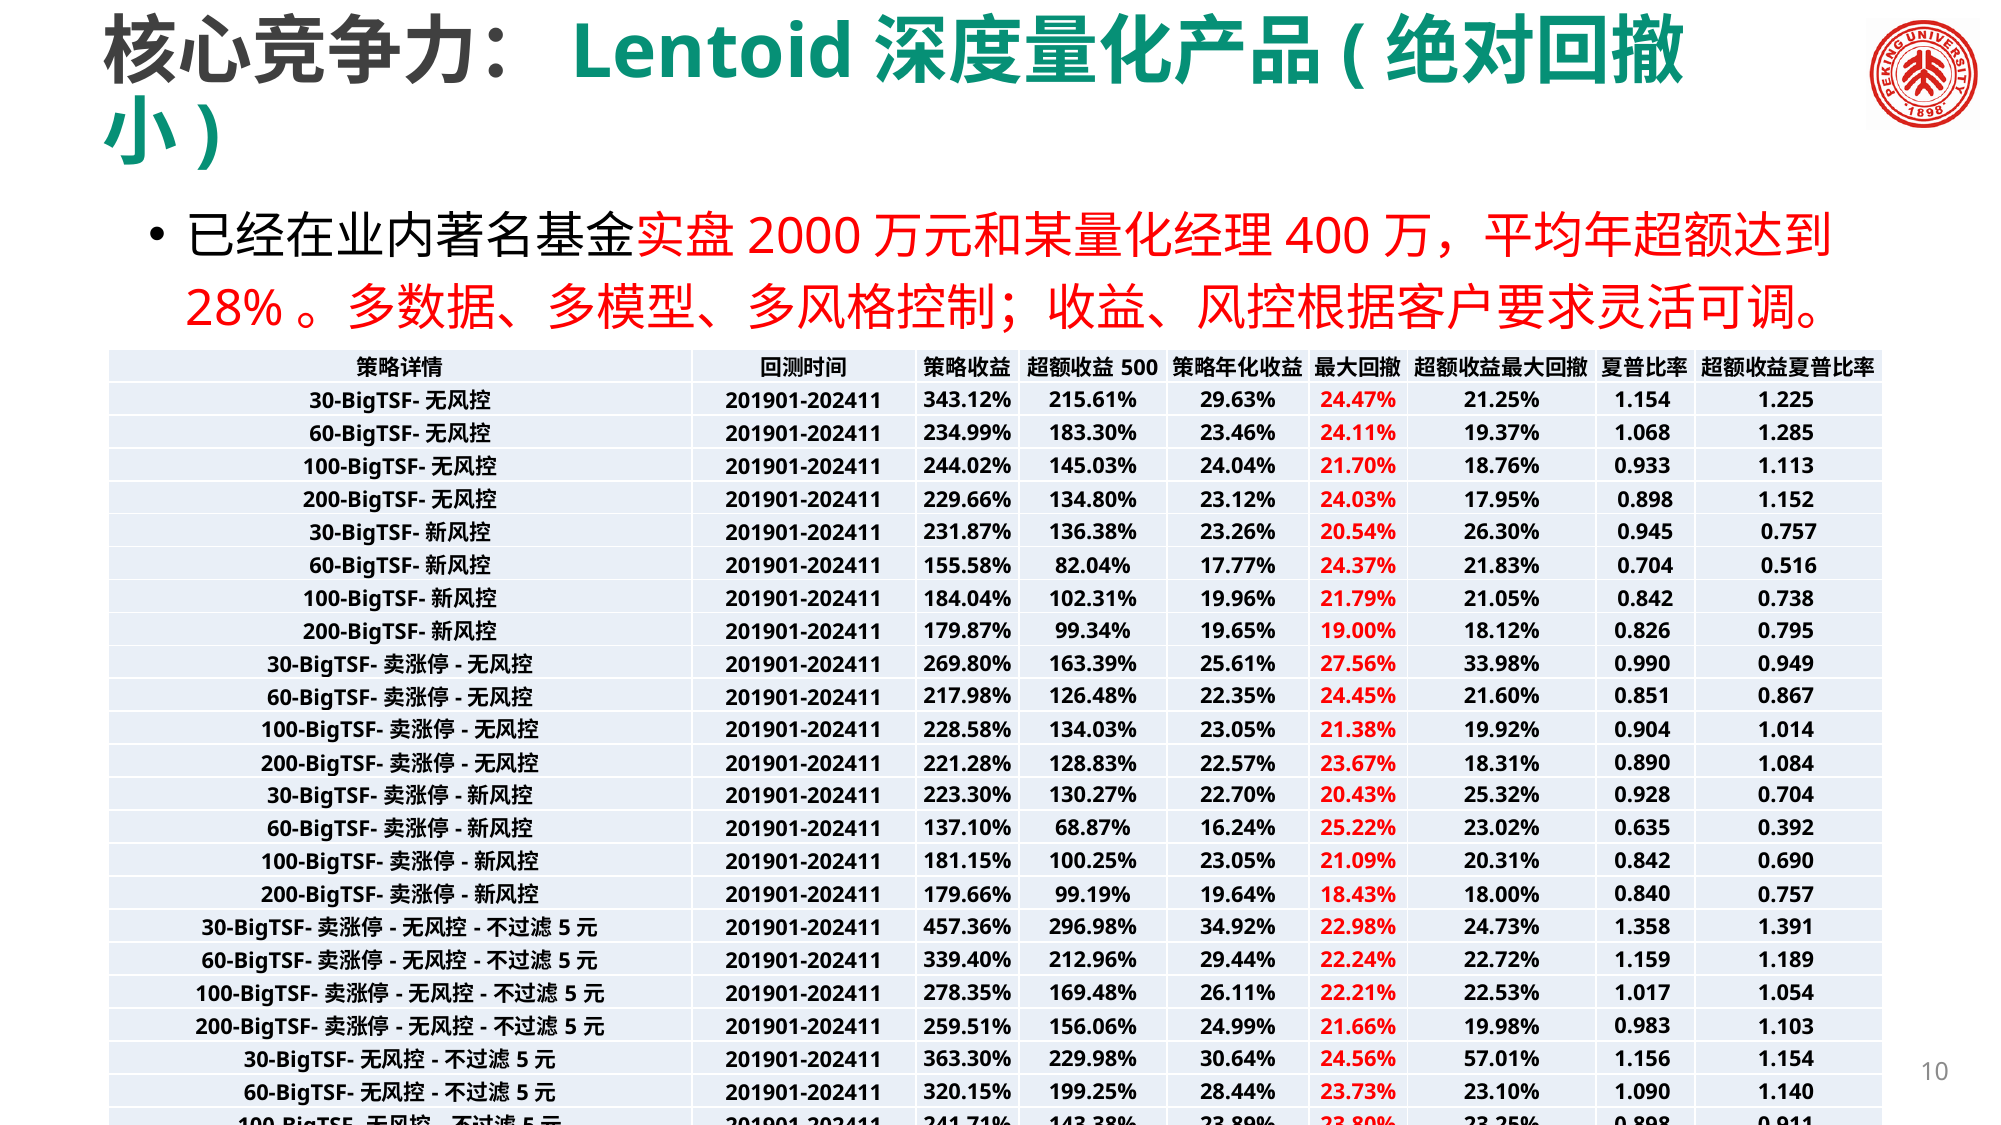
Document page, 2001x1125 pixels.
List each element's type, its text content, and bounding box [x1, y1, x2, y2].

table_cell 23.26% [1168, 514, 1308, 546]
table_cell 30-BigTSF-卖涨停-新风控 [109, 778, 691, 809]
table_cell 1.084 [1696, 745, 1882, 776]
table_cell 169.48% [1020, 976, 1166, 1007]
table_cell 363.30% [917, 1042, 1018, 1073]
table_cell 0.840 [1597, 877, 1694, 908]
table_cell 24.73% [1408, 910, 1595, 941]
table_cell 30.64% [1168, 1042, 1308, 1073]
table_cell 99.19% [1020, 877, 1166, 908]
table_cell 1.054 [1696, 976, 1882, 1007]
table_cell 457.36% [917, 910, 1018, 941]
table_cell 57.01% [1408, 1042, 1595, 1073]
table_cell 22.70% [1168, 778, 1308, 809]
table_cell 20.31% [1408, 844, 1595, 875]
table_cell 1.391 [1696, 910, 1882, 941]
table_cell 217.98% [917, 679, 1018, 710]
list 已经在业内著名基金实盘2000万元和某量化经理400万，平均年超额达到28%。多数据、多模型、多风格控制；收益、风控根据客户要求灵活可调。 [133, 183, 1880, 348]
table_cell 18.12% [1408, 613, 1595, 645]
table_cell 212.96% [1020, 943, 1166, 974]
table_cell 223.30% [917, 778, 1018, 809]
table_cell 200-BigTSF-新风控 [109, 613, 691, 645]
table_cell 0.890 [1597, 745, 1694, 776]
table_cell 244.02% [917, 449, 1018, 480]
table_cell 0.690 [1696, 844, 1882, 875]
picture [1866, 18, 1980, 130]
table_cell 137.10% [917, 811, 1018, 842]
table_cell 34.92% [1168, 910, 1308, 941]
table_cell 0.904 [1597, 712, 1694, 743]
table_cell 201901-202411 [693, 449, 915, 480]
table_cell 201901-202411 [693, 943, 915, 974]
table_cell 200-BigTSF-卖涨停-新风控 [109, 877, 691, 908]
table_cell 201901-202411 [693, 1009, 915, 1040]
title 核心竞争力：Lentoid深度量化产品(绝对回撤小) [87, 0, 1799, 189]
table_cell 156.06% [1020, 1009, 1166, 1040]
table_cell 21.79% [1310, 580, 1407, 612]
table_cell 1.154 [1696, 1042, 1882, 1073]
table_cell 145.03% [1020, 449, 1166, 480]
table_cell 179.87% [917, 613, 1018, 645]
table_cell 20.43% [1310, 778, 1407, 809]
table_cell 0.704 [1696, 778, 1882, 809]
table_cell 60-BigTSF-无风控 [109, 416, 691, 447]
table_cell 30-BigTSF-新风控 [109, 514, 691, 546]
table_cell 1.090 [1597, 1075, 1694, 1106]
table_cell 29.44% [1168, 943, 1308, 974]
table_cell 23.05% [1168, 844, 1308, 875]
table_cell 201901-202411 [693, 383, 915, 414]
table_cell 269.80% [917, 646, 1018, 677]
table_cell 199.25% [1020, 1075, 1166, 1106]
table_header 超额收益500 [1020, 350, 1166, 381]
table_cell 201901-202411 [693, 547, 915, 579]
table_cell 134.03% [1020, 712, 1166, 743]
table_cell 234.99% [917, 416, 1018, 447]
table_cell 0.842 [1597, 580, 1694, 612]
table_header 策略年化收益 [1168, 350, 1308, 381]
table_cell 23.46% [1168, 416, 1308, 447]
table_cell 25.22% [1310, 811, 1407, 842]
table_cell 19.00% [1310, 613, 1407, 645]
table_cell 22.98% [1310, 910, 1407, 941]
table_cell 0.851 [1597, 679, 1694, 710]
table_cell 23.12% [1168, 482, 1308, 513]
table_cell 343.12% [917, 383, 1018, 414]
table_cell 22.21% [1310, 976, 1407, 1007]
table_header 夏普比率 [1597, 350, 1694, 381]
table_cell 23.67% [1310, 745, 1407, 776]
table_cell 0.867 [1696, 679, 1882, 710]
table_cell 33.98% [1408, 646, 1595, 677]
table_cell 102.31% [1020, 580, 1166, 612]
table_cell 0.392 [1696, 811, 1882, 842]
table_cell 181.15% [917, 844, 1018, 875]
table_cell 60-BigTSF-新风控 [109, 547, 691, 579]
table_cell 201901-202411 [693, 1075, 915, 1106]
table_cell 21.05% [1408, 580, 1595, 612]
table_cell 82.04% [1020, 547, 1166, 579]
table_cell 201901-202411 [693, 778, 915, 809]
table_cell 201901-202411 [693, 1042, 915, 1073]
table_cell 26.11% [1168, 976, 1308, 1007]
table_cell 201901-202411 [693, 910, 915, 941]
table_cell 22.35% [1168, 679, 1308, 710]
table_cell 24.11% [1310, 416, 1407, 447]
table_cell 130.27% [1020, 778, 1166, 809]
table_cell 134.80% [1020, 482, 1166, 513]
table_cell 100-BigTSF-无风控-不过滤5元 [109, 1108, 691, 1125]
table_cell 21.70% [1310, 449, 1407, 480]
table_cell 136.38% [1020, 514, 1166, 546]
table_cell 201901-202411 [693, 976, 915, 1007]
table_cell 68.87% [1020, 811, 1166, 842]
table_cell 19.37% [1408, 416, 1595, 447]
table_cell 201901-202411 [693, 745, 915, 776]
table_cell 215.61% [1020, 383, 1166, 414]
table_cell 19.98% [1408, 1009, 1595, 1040]
table_cell 19.96% [1168, 580, 1308, 612]
table_cell 1.014 [1696, 712, 1882, 743]
table_cell 221.28% [917, 745, 1018, 776]
table_cell 0.795 [1696, 613, 1882, 645]
table_cell 0.928 [1597, 778, 1694, 809]
table_cell 143.38% [1020, 1108, 1166, 1125]
table_cell 0.704 [1597, 547, 1694, 579]
table_cell 100-BigTSF-卖涨停-无风控 [109, 712, 691, 743]
table_cell 24.37% [1310, 547, 1407, 579]
table_cell 24.47% [1310, 383, 1407, 414]
table_header 策略收益 [917, 350, 1018, 381]
table_cell 99.34% [1020, 613, 1166, 645]
table_cell 201901-202411 [693, 1108, 915, 1125]
table_cell 201901-202411 [693, 514, 915, 546]
table_cell 0.757 [1696, 514, 1882, 546]
table_cell 0.842 [1597, 844, 1694, 875]
table_cell 21.60% [1408, 679, 1595, 710]
table_cell 0.898 [1597, 1108, 1694, 1125]
table_cell 200-BigTSF-卖涨停-无风控 [109, 745, 691, 776]
table_header 回测时间 [693, 350, 915, 381]
table_cell 22.72% [1408, 943, 1595, 974]
table_cell 184.04% [917, 580, 1018, 612]
table_header 超额收益夏普比率 [1696, 350, 1882, 381]
table_cell 25.32% [1408, 778, 1595, 809]
table_cell 0.826 [1597, 613, 1694, 645]
table_cell 320.15% [917, 1075, 1018, 1106]
table_cell 183.30% [1020, 416, 1166, 447]
table_cell 128.83% [1020, 745, 1166, 776]
table_cell 23.25% [1408, 1108, 1595, 1125]
table_cell 100-BigTSF-卖涨停-无风控-不过滤5元 [109, 976, 691, 1007]
table_cell 60-BigTSF-卖涨停-无风控 [109, 679, 691, 710]
table_cell 126.48% [1020, 679, 1166, 710]
table_cell 1.068 [1597, 416, 1694, 447]
table_cell 0.738 [1696, 580, 1882, 612]
table_cell 18.43% [1310, 877, 1407, 908]
table_cell 201901-202411 [693, 811, 915, 842]
table_cell 201901-202411 [693, 646, 915, 677]
table_cell 30-BigTSF-无风控-不过滤5元 [109, 1042, 691, 1073]
table_cell 201901-202411 [693, 580, 915, 612]
table_cell 20.54% [1310, 514, 1407, 546]
table_cell 1.152 [1696, 482, 1882, 513]
table_cell 0.949 [1696, 646, 1882, 677]
slide_number 10 [1884, 1042, 1964, 1103]
table_cell 0.898 [1597, 482, 1694, 513]
table_cell 339.40% [917, 943, 1018, 974]
table_cell 23.89% [1168, 1108, 1308, 1125]
table_cell 60-BigTSF-卖涨停-新风控 [109, 811, 691, 842]
table_cell 0.911 [1696, 1108, 1882, 1125]
table_cell 18.76% [1408, 449, 1595, 480]
table_cell 21.38% [1310, 712, 1407, 743]
table_cell 1.159 [1597, 943, 1694, 974]
table_cell 229.98% [1020, 1042, 1166, 1073]
table_cell 30-BigTSF-卖涨停-无风控 [109, 646, 691, 677]
table_cell 163.39% [1020, 646, 1166, 677]
table_cell 25.61% [1168, 646, 1308, 677]
table_cell 27.56% [1310, 646, 1407, 677]
table_cell 1.189 [1696, 943, 1882, 974]
table_cell 201901-202411 [693, 416, 915, 447]
table_cell 0.516 [1696, 547, 1882, 579]
table_cell 201901-202411 [693, 482, 915, 513]
table_cell 21.66% [1310, 1009, 1407, 1040]
table_cell 1.285 [1696, 416, 1882, 447]
table_cell 179.66% [917, 877, 1018, 908]
table_cell 24.45% [1310, 679, 1407, 710]
table_cell 296.98% [1020, 910, 1166, 941]
table_cell 201901-202411 [693, 877, 915, 908]
table_cell 155.58% [917, 547, 1018, 579]
table_cell 18.00% [1408, 877, 1595, 908]
table_cell 22.53% [1408, 976, 1595, 1007]
table_cell 259.51% [917, 1009, 1018, 1040]
table_cell 241.71% [917, 1108, 1018, 1125]
table_cell 30-BigTSF-无风控 [109, 383, 691, 414]
table_cell 19.92% [1408, 712, 1595, 743]
table_cell 228.58% [917, 712, 1018, 743]
table_cell 100-BigTSF-无风控 [109, 449, 691, 480]
table_cell 24.04% [1168, 449, 1308, 480]
table_cell 29.63% [1168, 383, 1308, 414]
table_cell 22.24% [1310, 943, 1407, 974]
table_cell 1.225 [1696, 383, 1882, 414]
table_cell 200-BigTSF-卖涨停-无风控-不过滤5元 [109, 1009, 691, 1040]
table_cell 100-BigTSF-卖涨停-新风控 [109, 844, 691, 875]
table_cell 19.65% [1168, 613, 1308, 645]
table_cell 18.31% [1408, 745, 1595, 776]
table_cell 201901-202411 [693, 712, 915, 743]
table_cell 100-BigTSF-新风控 [109, 580, 691, 612]
table_cell 278.35% [917, 976, 1018, 1007]
table_header 最大回撤 [1310, 350, 1407, 381]
table_cell 60-BigTSF-卖涨停-无风控-不过滤5元 [109, 943, 691, 974]
table_cell 0.983 [1597, 1009, 1694, 1040]
table_cell 21.83% [1408, 547, 1595, 579]
table_cell 229.66% [917, 482, 1018, 513]
table_cell 0.757 [1696, 877, 1882, 908]
table_cell 17.77% [1168, 547, 1308, 579]
table_cell 100.25% [1020, 844, 1166, 875]
table_cell 22.57% [1168, 745, 1308, 776]
table_cell 24.99% [1168, 1009, 1308, 1040]
table_cell 0.945 [1597, 514, 1694, 546]
table_cell 201901-202411 [693, 679, 915, 710]
table_cell 16.24% [1168, 811, 1308, 842]
table_cell 24.03% [1310, 482, 1407, 513]
table_cell 23.80% [1310, 1108, 1407, 1125]
table_cell 21.25% [1408, 383, 1595, 414]
table_cell 1.017 [1597, 976, 1694, 1007]
table_cell 60-BigTSF-无风控-不过滤5元 [109, 1075, 691, 1106]
table_cell 1.140 [1696, 1075, 1882, 1106]
table_cell 1.113 [1696, 449, 1882, 480]
table_cell 0.933 [1597, 449, 1694, 480]
table_cell 1.156 [1597, 1042, 1694, 1073]
table_cell 200-BigTSF-无风控 [109, 482, 691, 513]
table_cell 23.05% [1168, 712, 1308, 743]
table_cell 1.358 [1597, 910, 1694, 941]
table_header 策略详情 [109, 350, 691, 381]
table_cell 30-BigTSF-卖涨停-无风控-不过滤5元 [109, 910, 691, 941]
table_cell 28.44% [1168, 1075, 1308, 1106]
table_cell 231.87% [917, 514, 1018, 546]
table_cell 23.73% [1310, 1075, 1407, 1106]
table_cell 23.02% [1408, 811, 1595, 842]
table_cell 21.09% [1310, 844, 1407, 875]
table_cell 0.635 [1597, 811, 1694, 842]
table_cell 1.103 [1696, 1009, 1882, 1040]
table_cell 0.990 [1597, 646, 1694, 677]
table_cell 24.56% [1310, 1042, 1407, 1073]
table_cell 201901-202411 [693, 613, 915, 645]
table_cell 23.10% [1408, 1075, 1595, 1106]
table_cell 19.64% [1168, 877, 1308, 908]
table_header 超额收益最大回撤 [1408, 350, 1595, 381]
table_cell 1.154 [1597, 383, 1694, 414]
table_cell 26.30% [1408, 514, 1595, 546]
table_cell 17.95% [1408, 482, 1595, 513]
table_cell 201901-202411 [693, 844, 915, 875]
